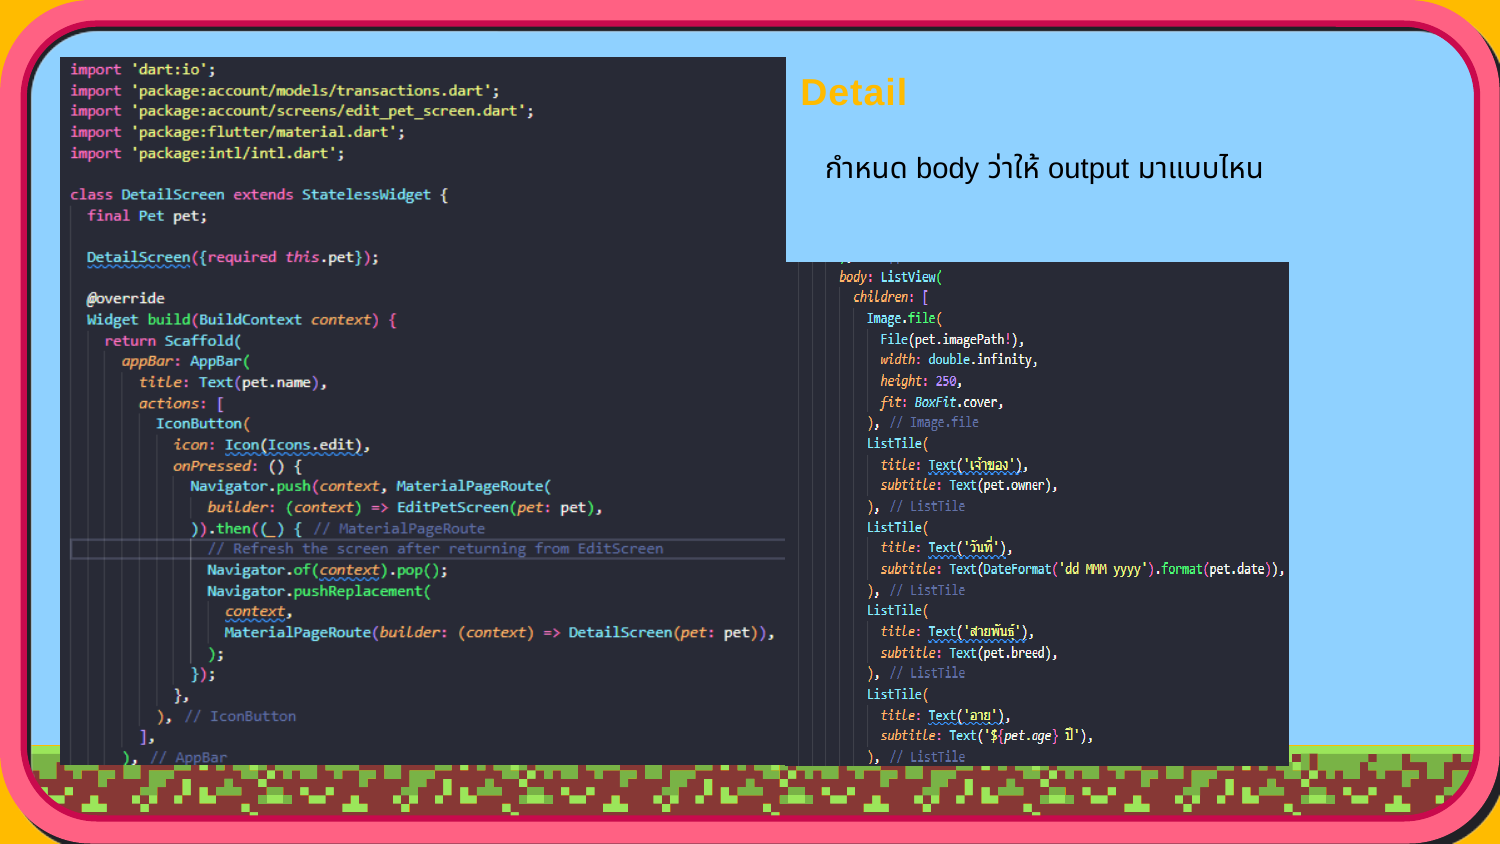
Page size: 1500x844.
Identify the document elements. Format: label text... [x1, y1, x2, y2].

picture [60, 57, 1289, 766]
text_box Detail [790, 60, 933, 121]
text_box กำหนด body ว่าให้ output มาแบบไหน [810, 141, 1279, 192]
